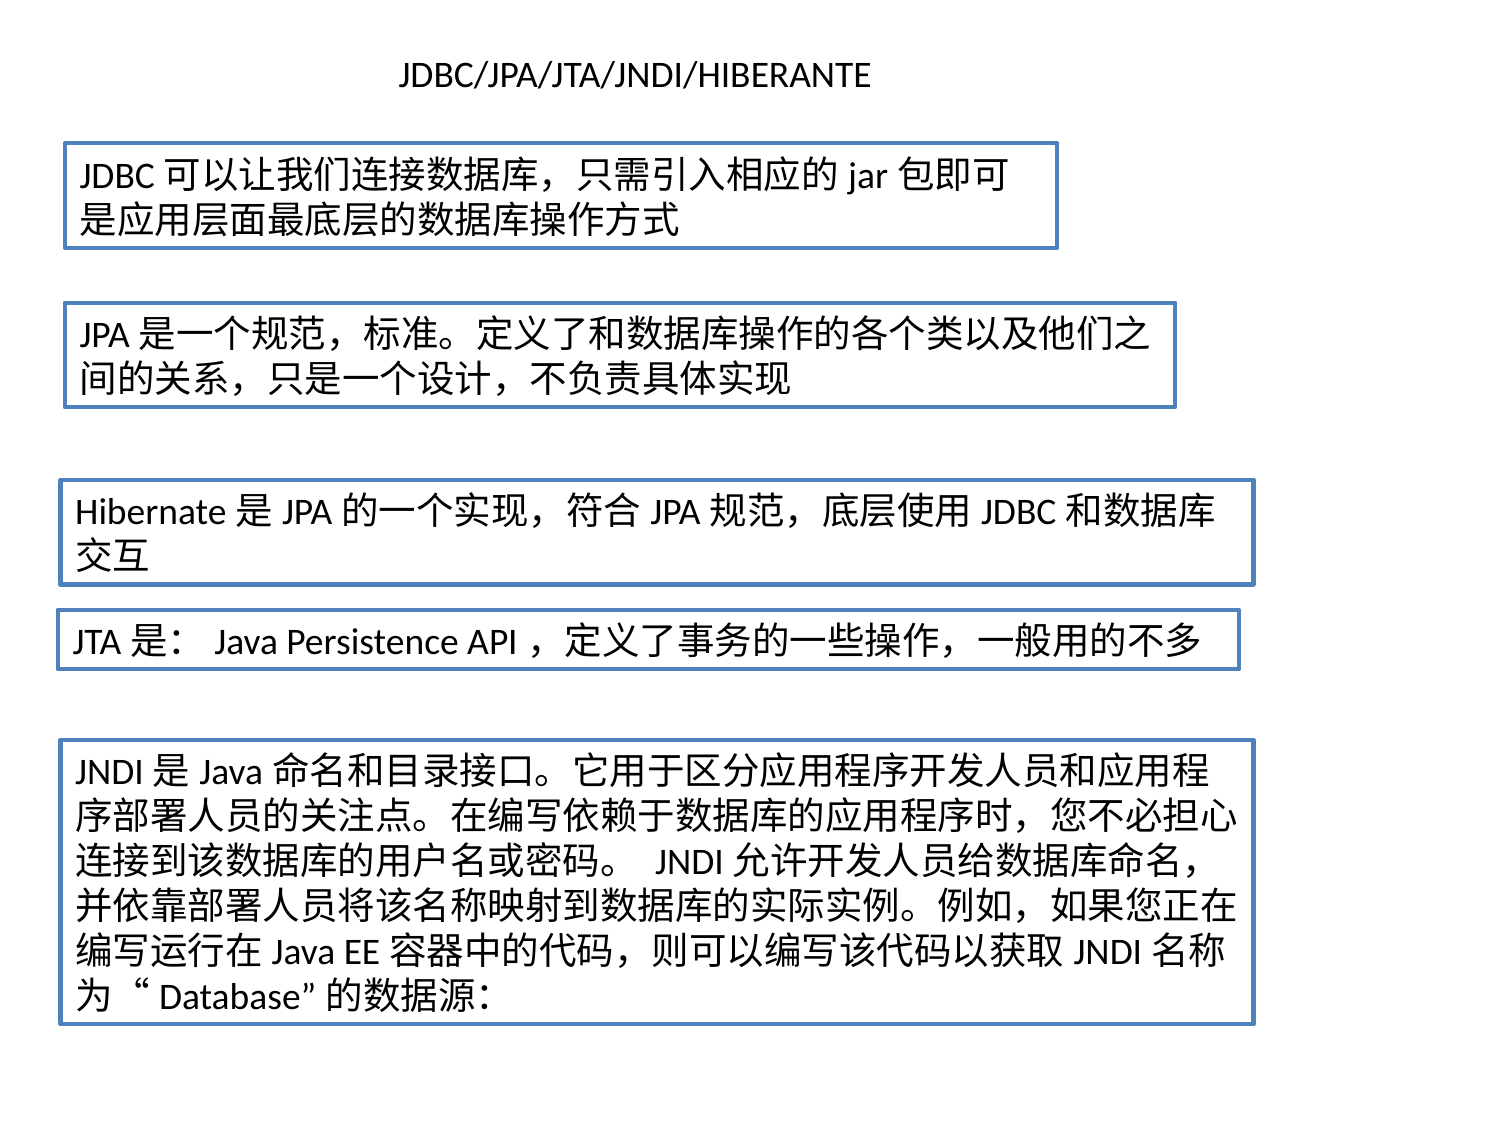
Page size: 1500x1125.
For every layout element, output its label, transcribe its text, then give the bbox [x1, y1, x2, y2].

text_box Hibernate是JPA的一个实现，符合JPA规范，底层使用JDBC和数据库交互 [58, 478, 1256, 587]
text_box JDBC/JPA/JTA/JNDI/HIBERANTE [383, 42, 892, 103]
text_box JNDI是Java命名和目录接口。它用于区分应用程序开发人员和应用程序部署人员的关注点。在编写依赖于数据库的应用程序时，您不必担心连接到该数据库的用户名或密码。 JNDI允许开发人员给数据库命名，并依靠部署人员将该名称映射到数据库的实际实例。例如，如果您正在编写运行在Java EE容器中的代码，则可以编写该代码以获取JNDI名称为“Database”的数据源： [58, 738, 1256, 1026]
text_box JDBC可以让我们连接数据库，只需引入相应的jar包即可 是应用层面最底层的数据库操作方式 [63, 141, 1059, 250]
text_box JTA是：Java Persistence API，定义了事务的一些操作，一般用的不多 [56, 608, 1241, 671]
text_box JPA是一个规范，标准。定义了和数据库操作的各个类以及他们之间的关系，只是一个设计，不负责具体实现 [63, 301, 1177, 409]
